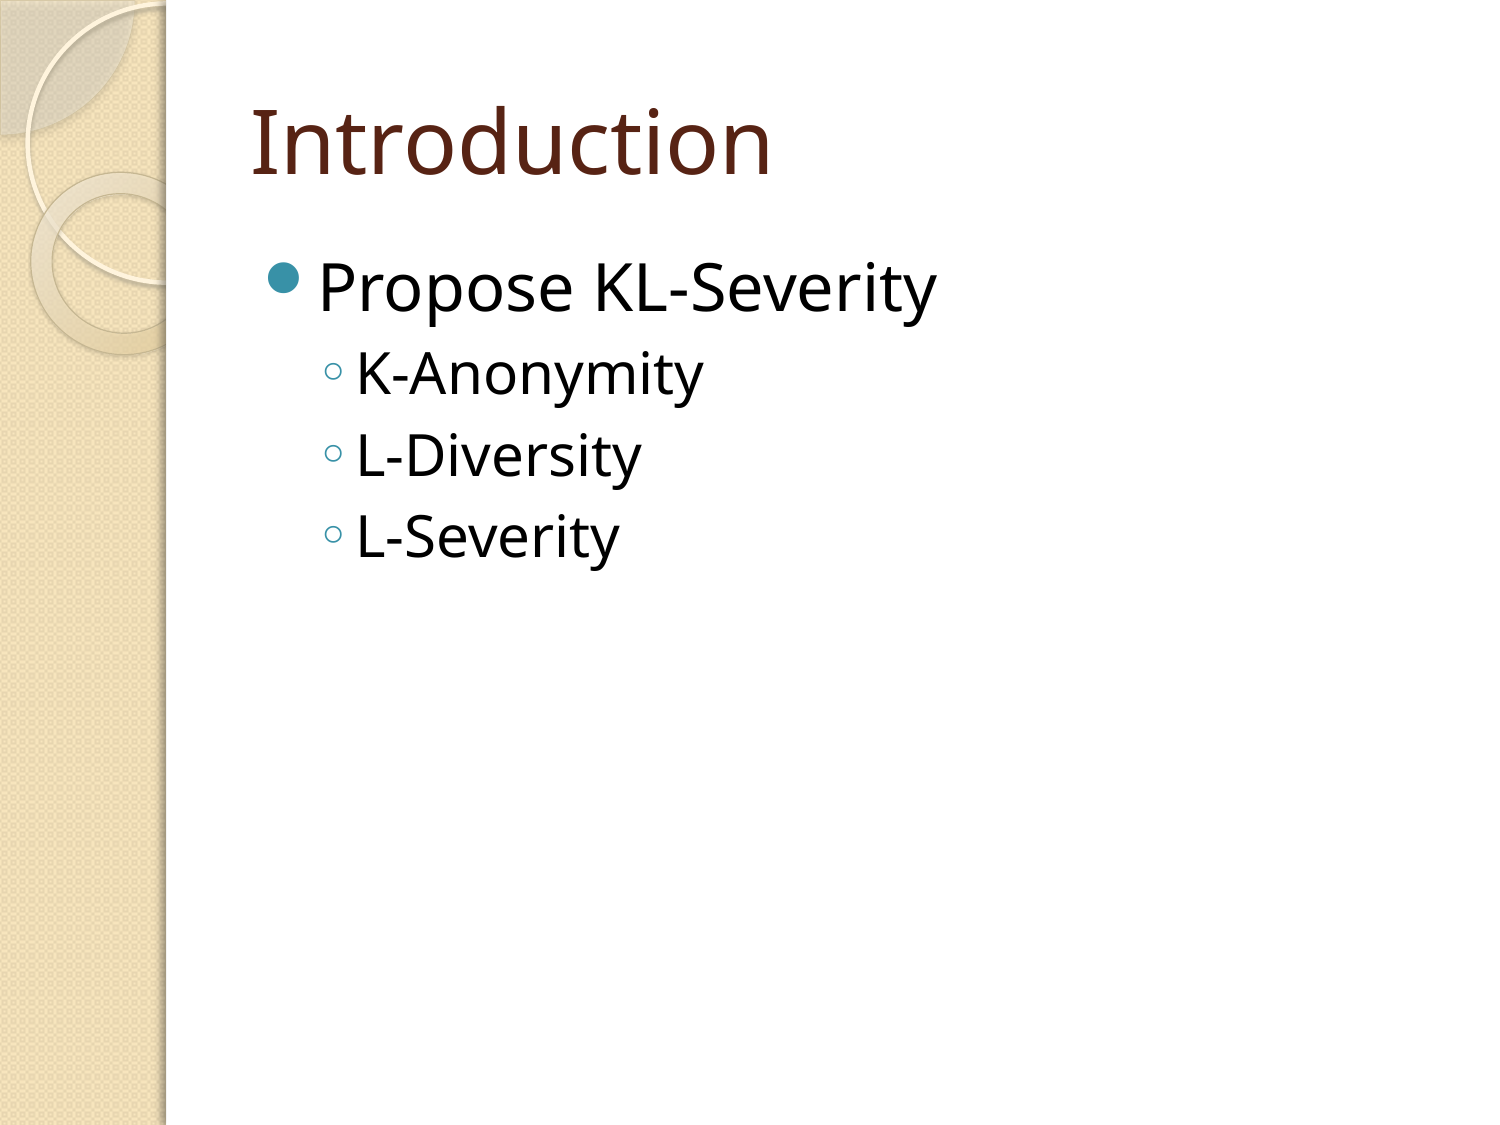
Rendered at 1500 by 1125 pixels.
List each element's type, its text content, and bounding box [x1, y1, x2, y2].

list Propose KL-Severity K-Anonymity L-Diversity L-Severity [235, 237, 1466, 1025]
title Introduction [235, 45, 1466, 233]
